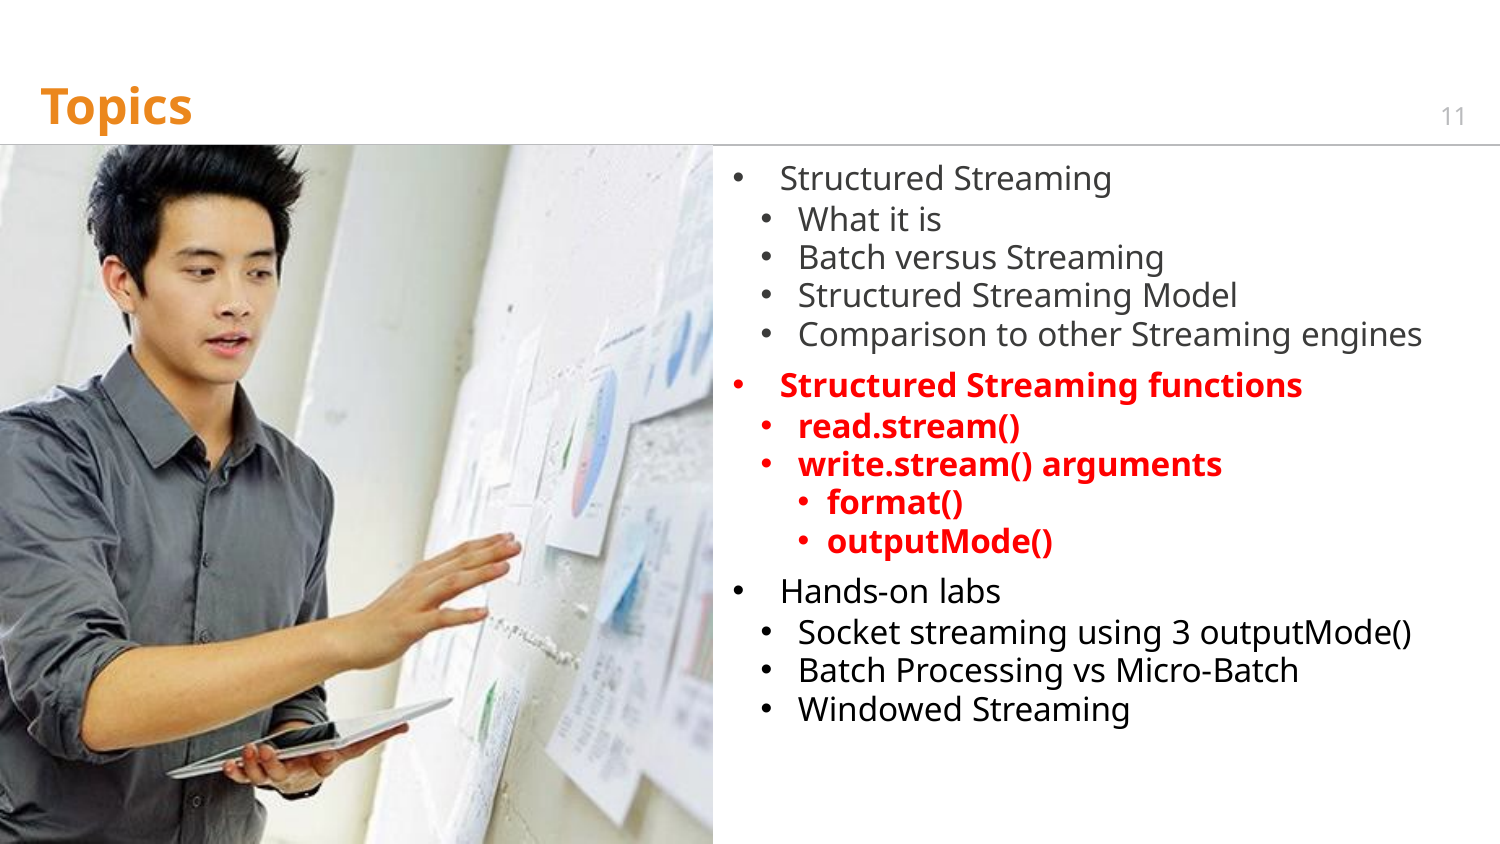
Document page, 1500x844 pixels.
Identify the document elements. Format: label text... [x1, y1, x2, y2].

title Topics [37, 72, 1404, 142]
text_box 11 [1437, 97, 1471, 130]
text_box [0, 144, 1500, 844]
